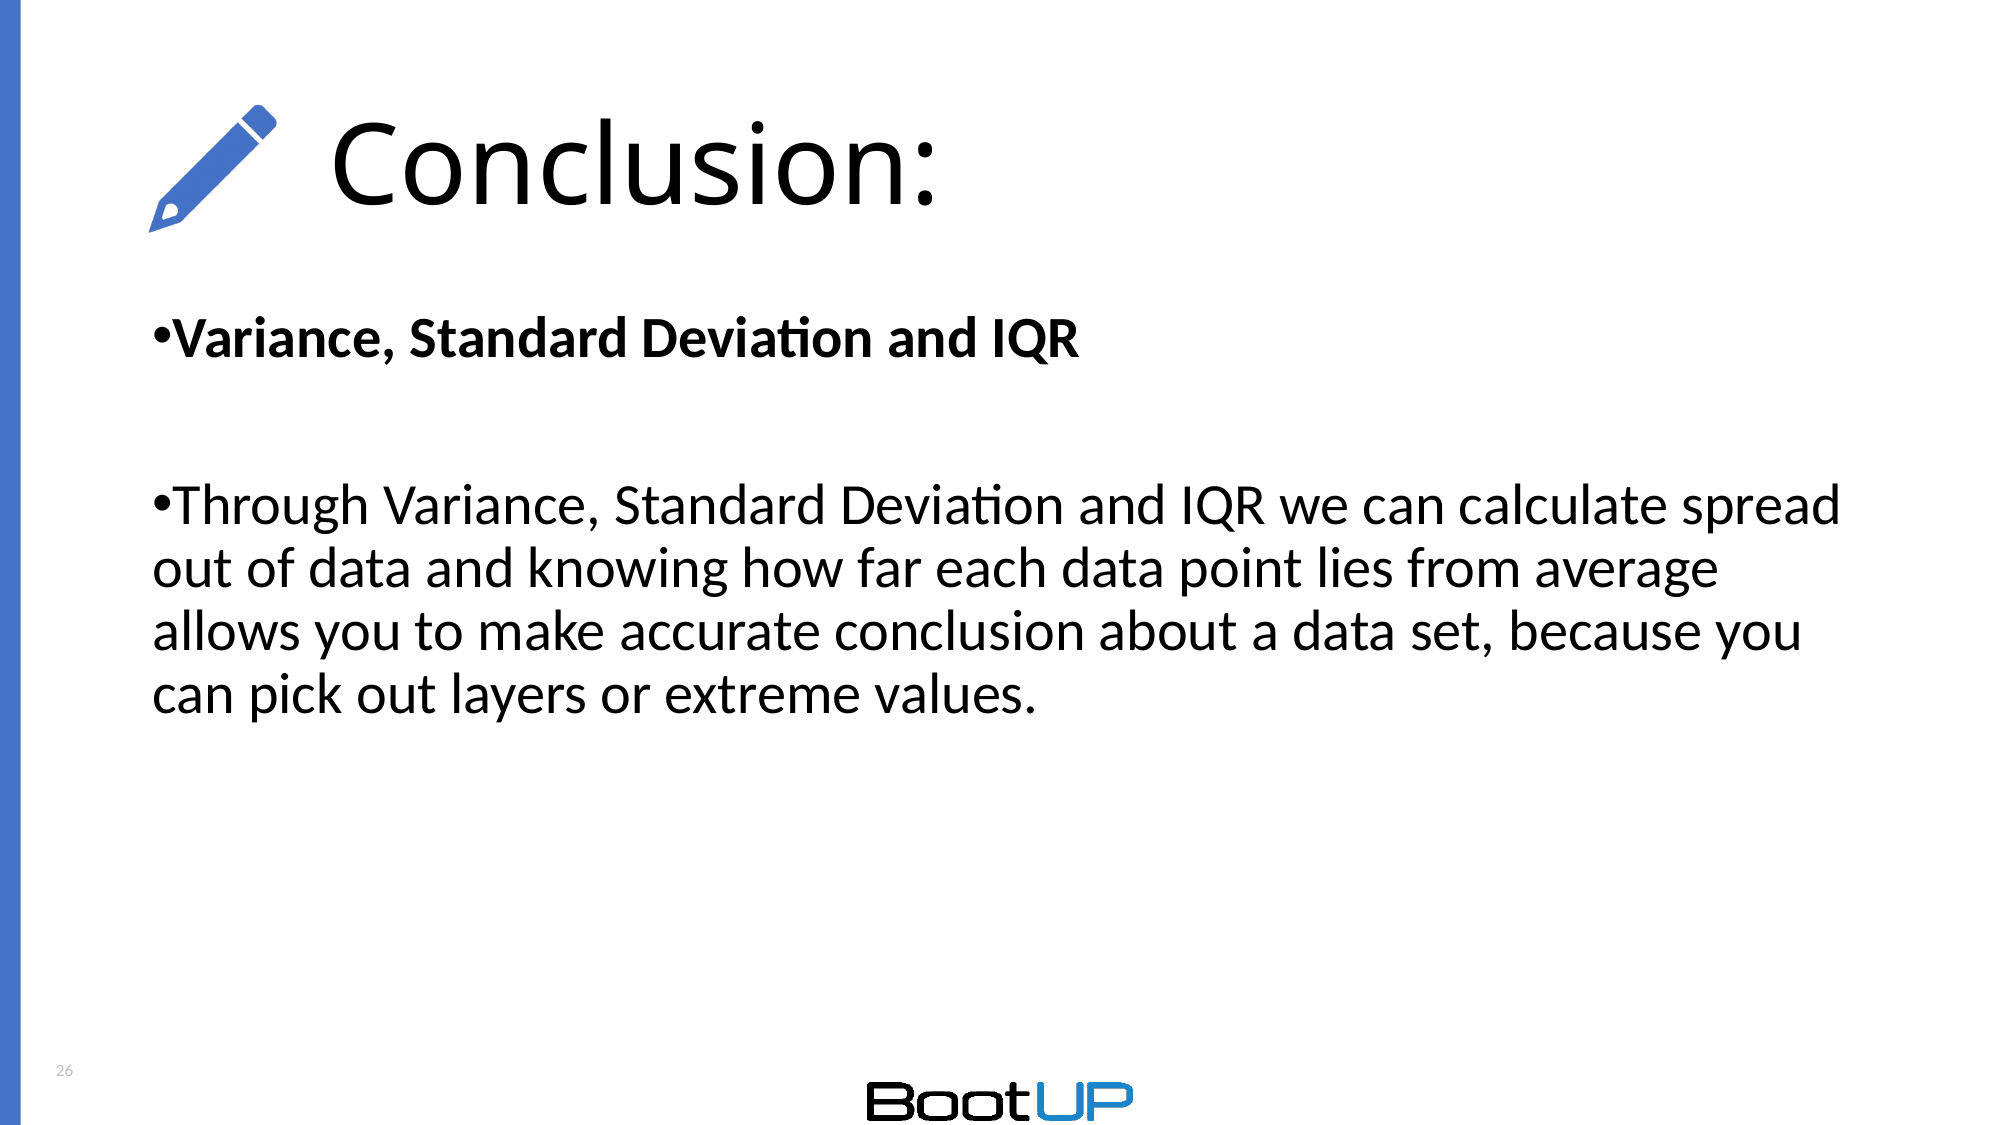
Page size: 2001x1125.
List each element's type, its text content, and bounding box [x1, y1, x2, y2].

list Variance, Standard Deviation and IQR Through Variance, Standard Deviation and IQR we can calculate spread out of data and knowing how far each data point lies from average allows you to make accurate conclusion about a data set, because you can pick out layers or extreme values. [137, 299, 1863, 1014]
picture [867, 1082, 1133, 1121]
text_box [0, 0, 21, 1125]
title Conclusion: [313, 59, 1863, 278]
picture [137, 93, 288, 244]
